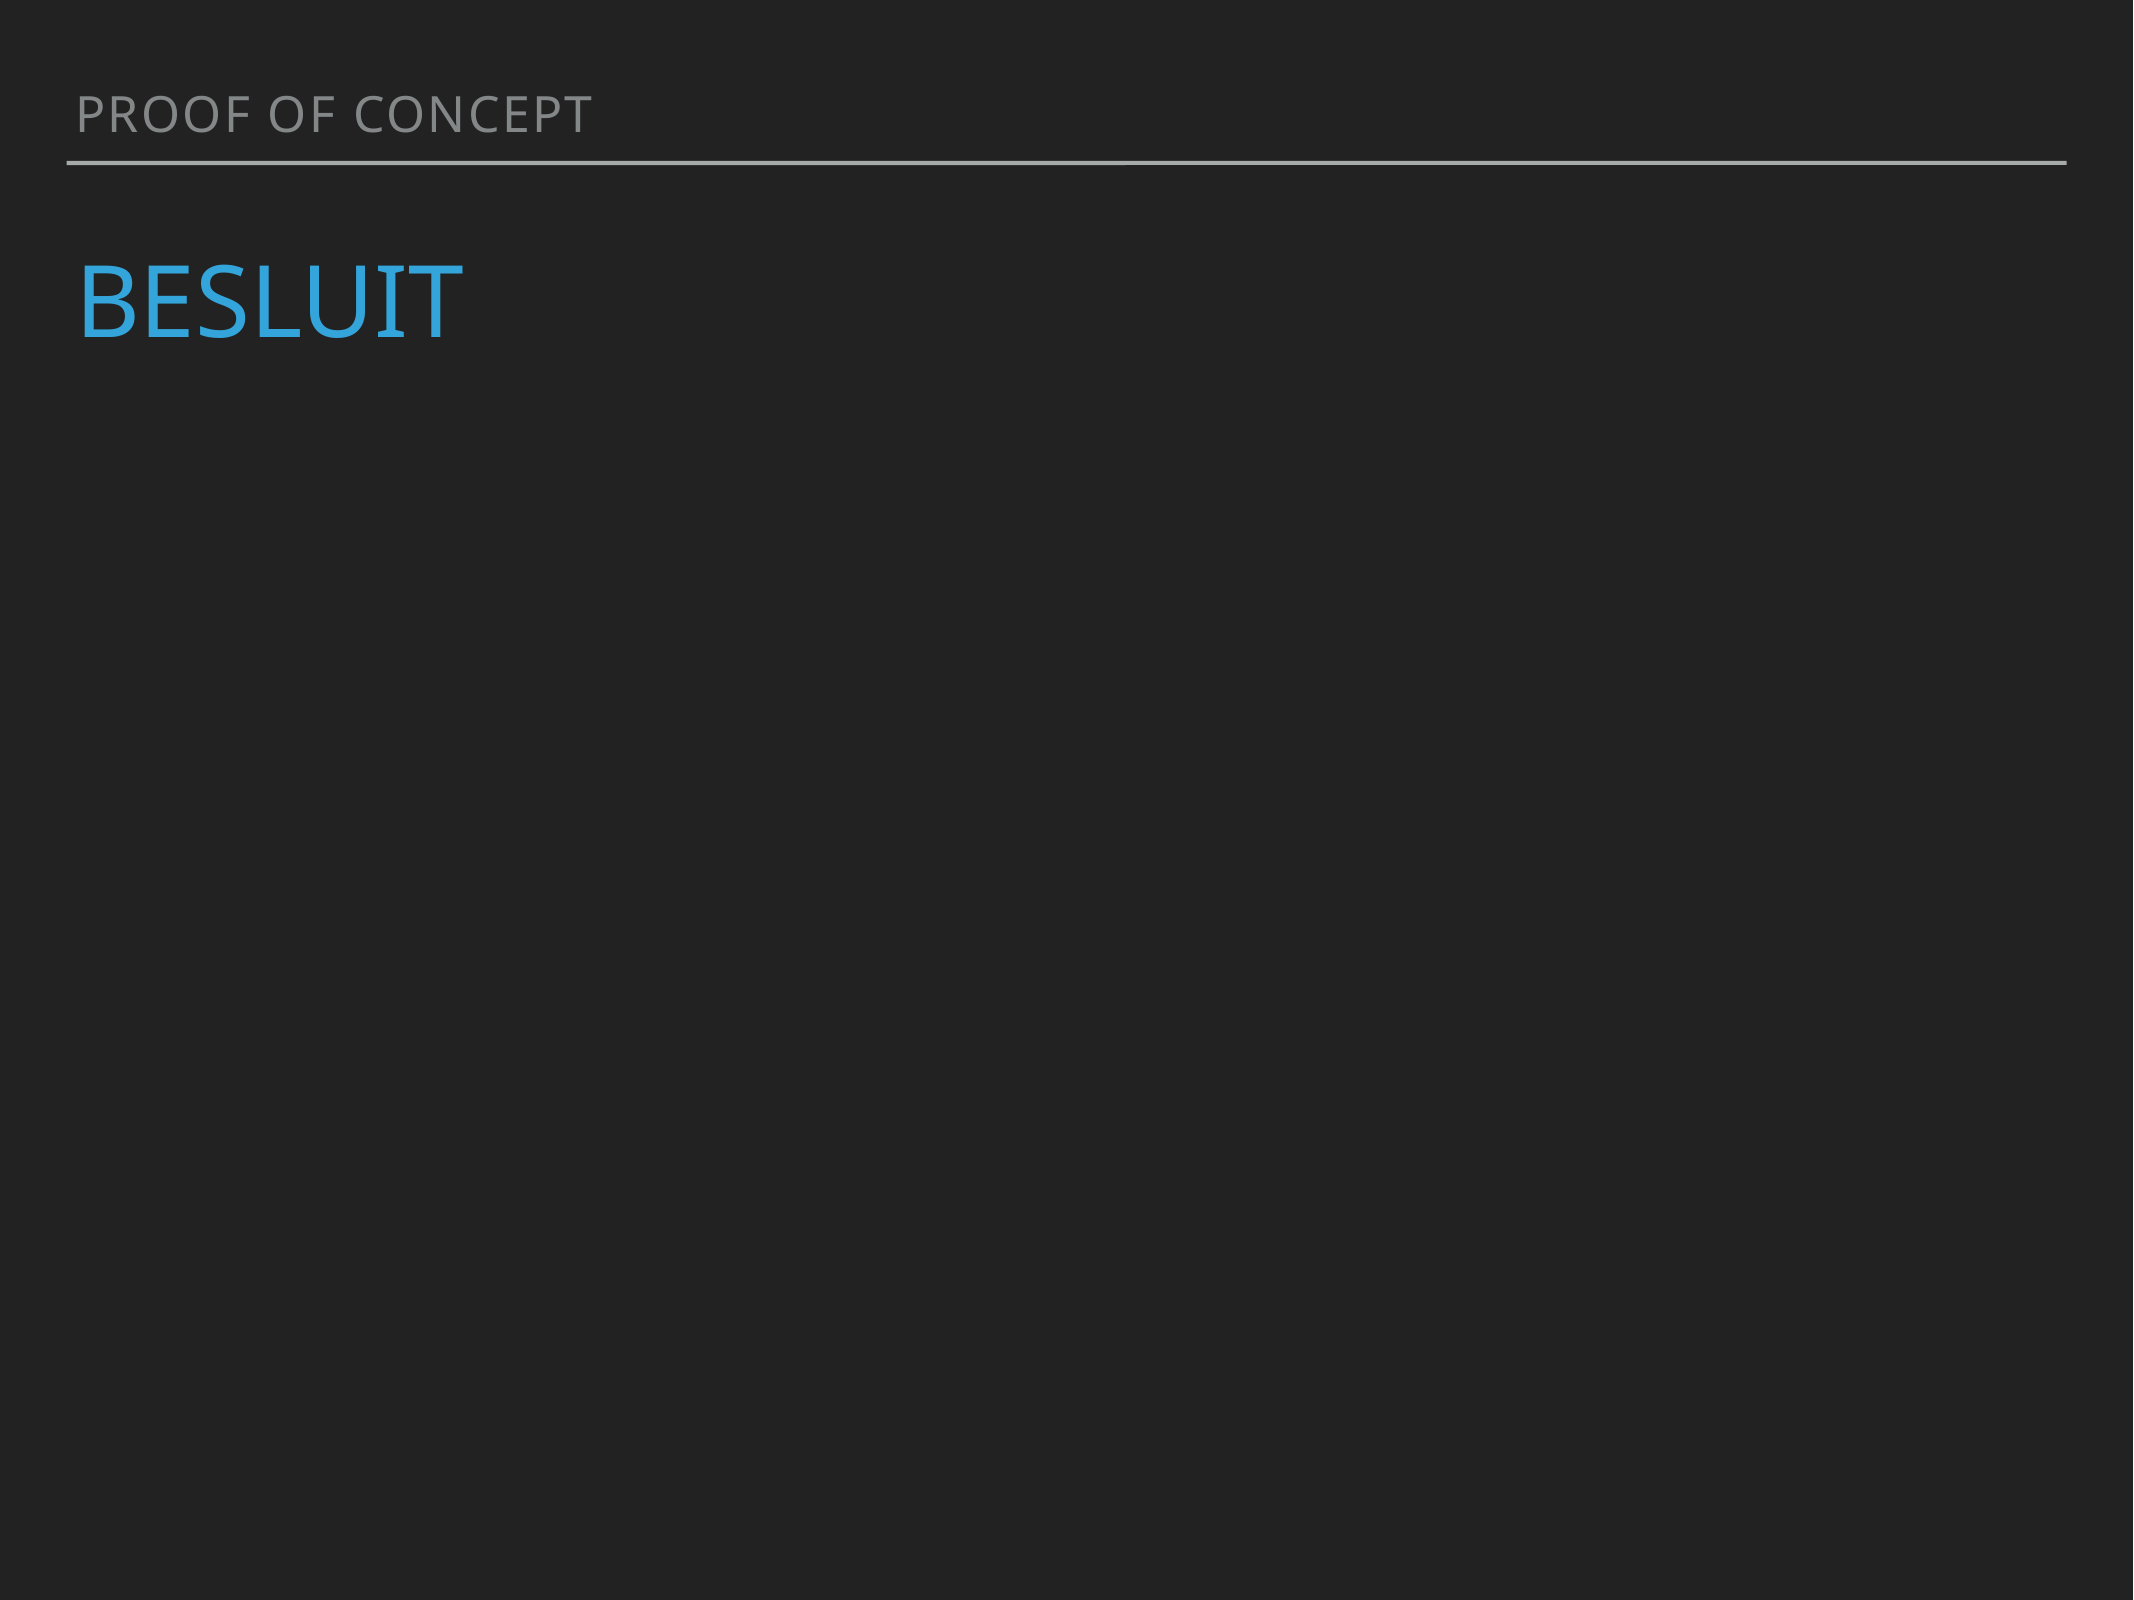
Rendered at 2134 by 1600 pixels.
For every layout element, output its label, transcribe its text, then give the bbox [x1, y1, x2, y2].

title Besluit [66, 251, 2068, 372]
list Proof of concept [66, 74, 1901, 151]
